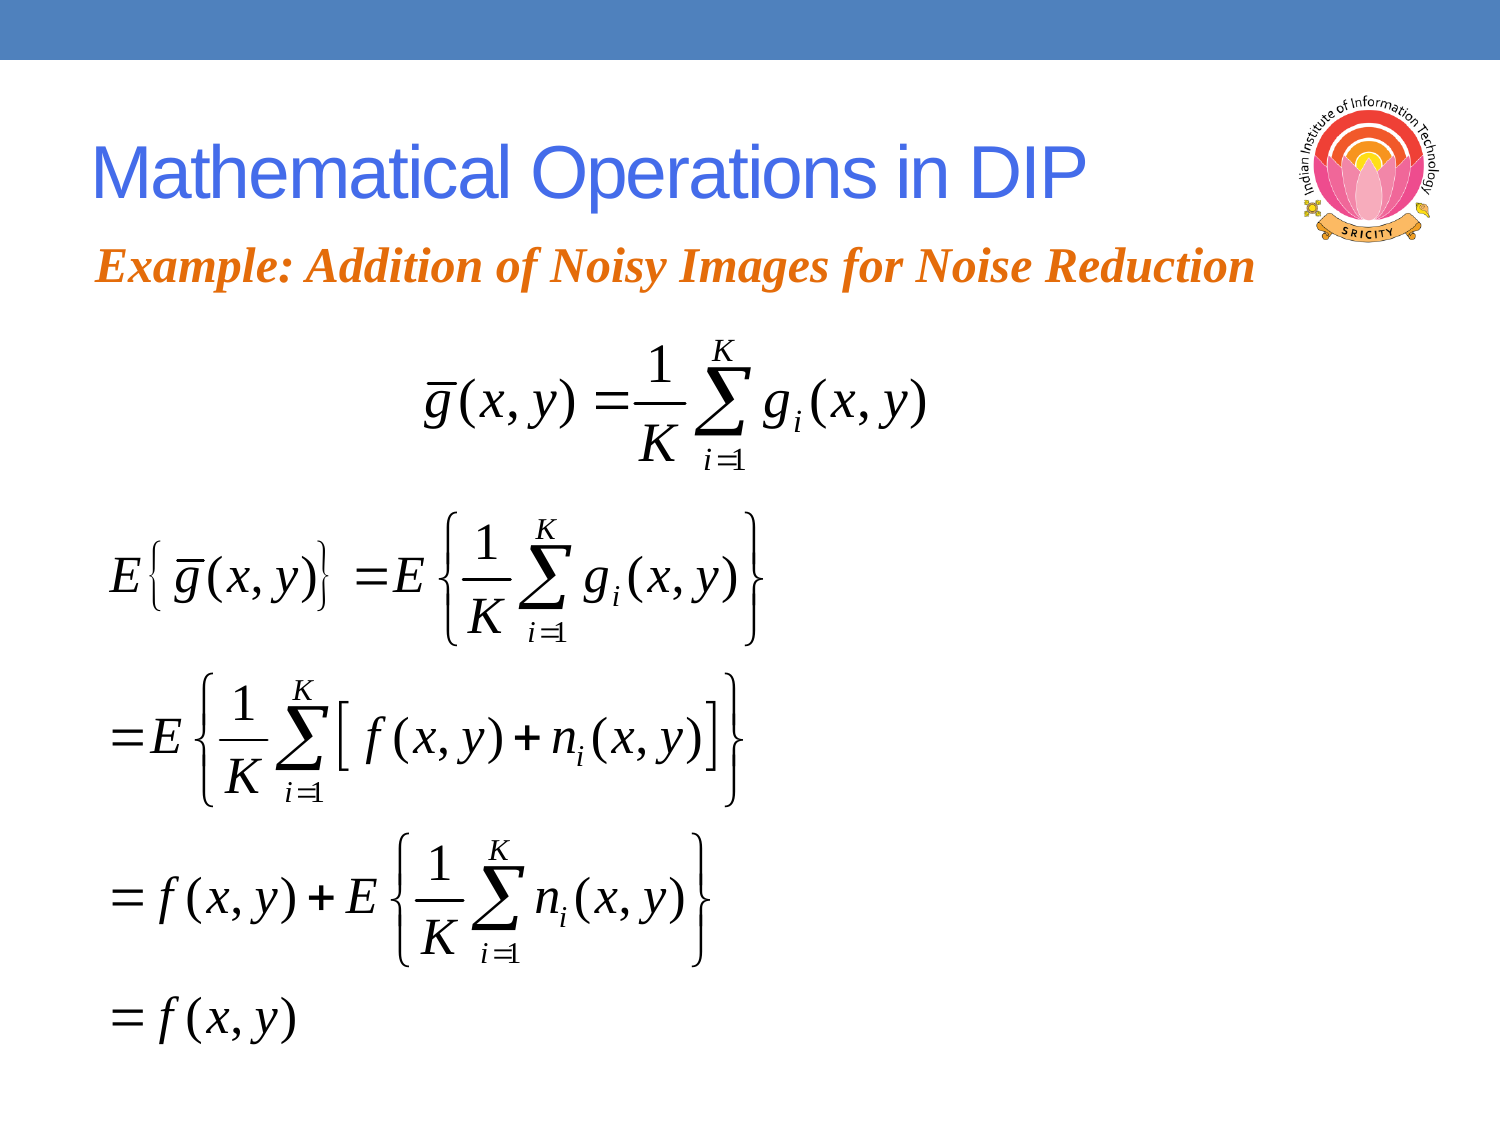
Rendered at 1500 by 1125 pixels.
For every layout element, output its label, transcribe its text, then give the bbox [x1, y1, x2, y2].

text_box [99, 499, 776, 1059]
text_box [413, 324, 938, 483]
title Mathematical Operations in DIP [75, 87, 1286, 250]
text_box Example: Addition of Noisy Images for Noise Reduction [79, 224, 1272, 345]
picture [1287, 87, 1451, 251]
